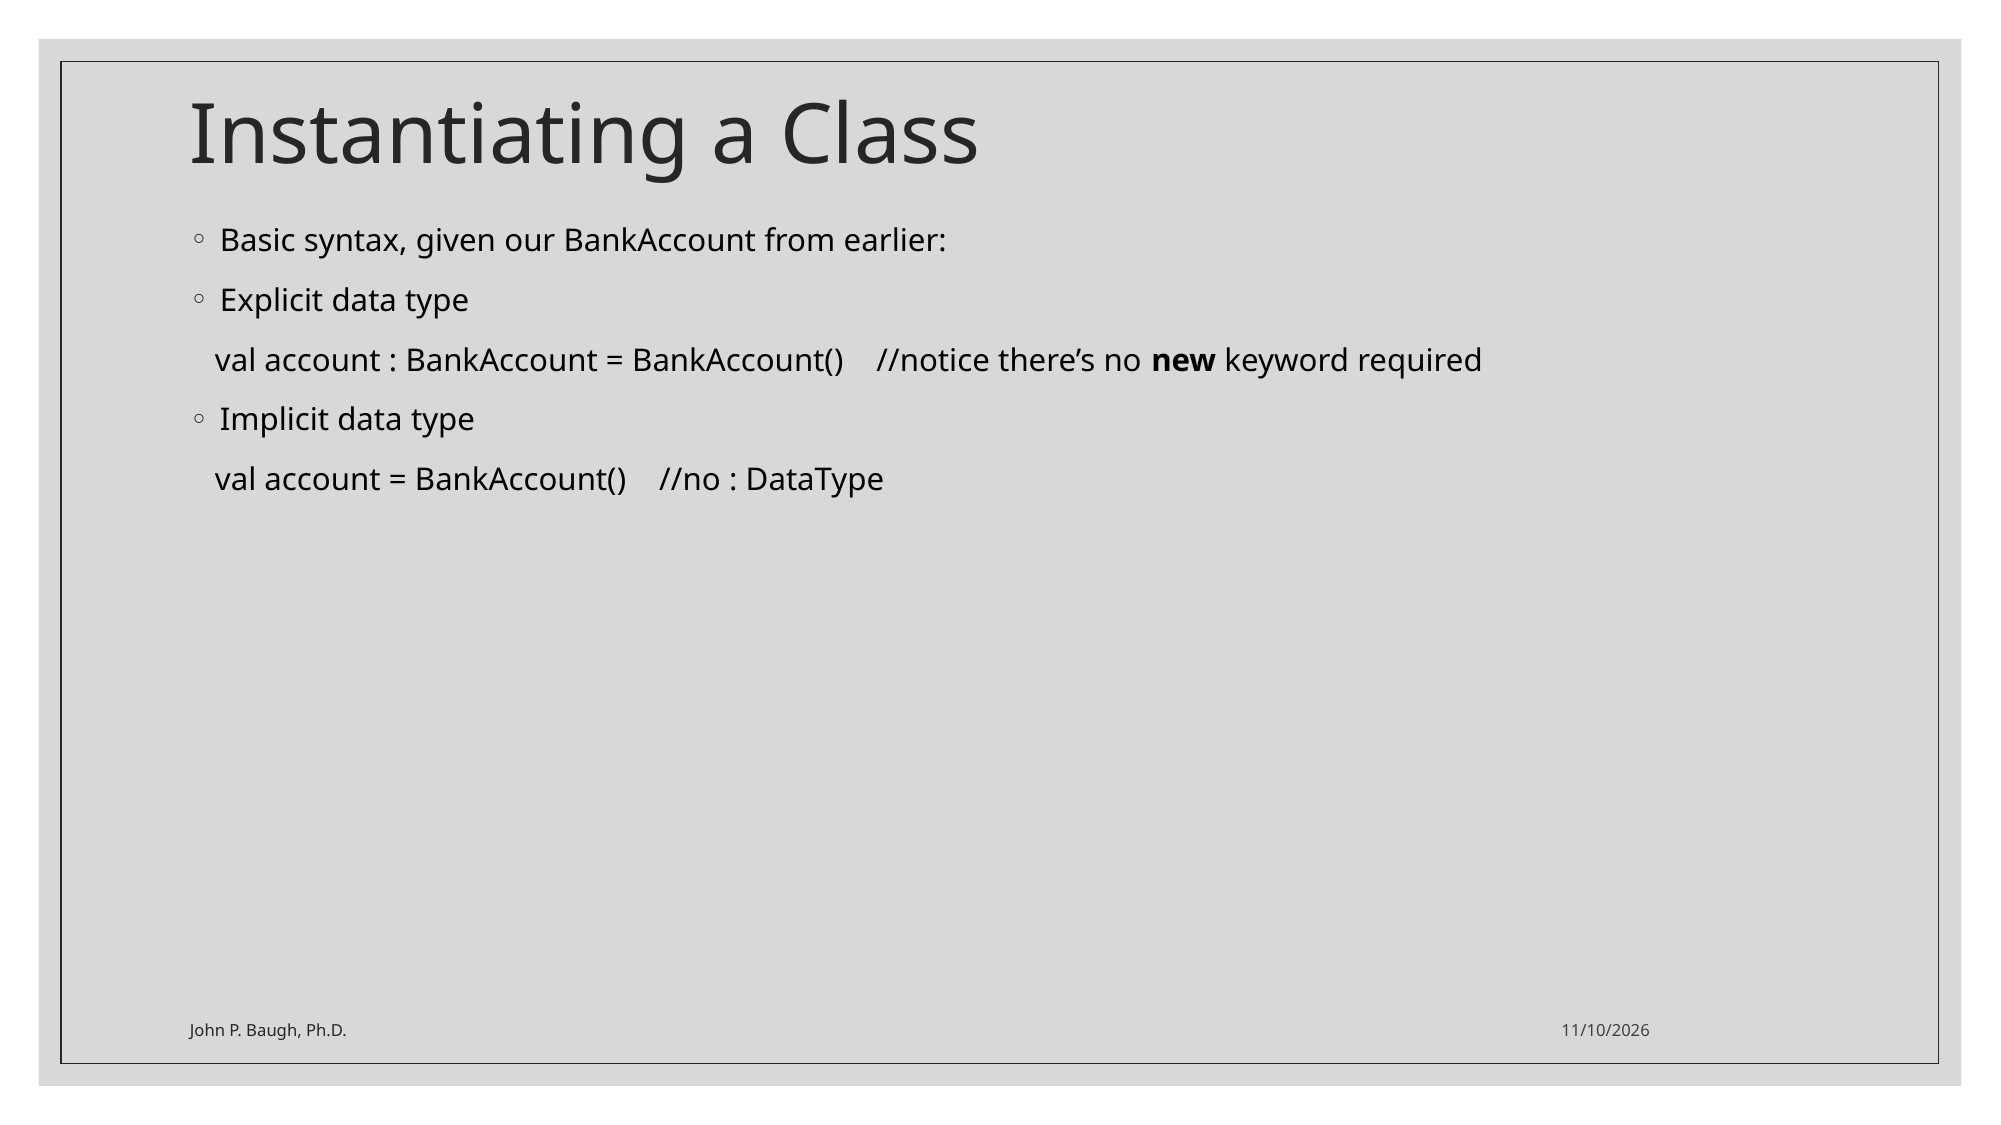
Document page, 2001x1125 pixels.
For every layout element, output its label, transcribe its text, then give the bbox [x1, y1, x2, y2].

footer John P. Baugh, Ph.D. [174, 990, 1130, 1050]
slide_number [1190, 990, 1665, 1050]
list Basic syntax, given our BankAccount from earlier: Explicit data type val account : BankAccount = BankAccount() //notice there’s no new keyword required Implicit data type val account = BankAccount() //no : DataType [174, 208, 1825, 977]
title Instantiating a Class [174, 75, 1825, 198]
